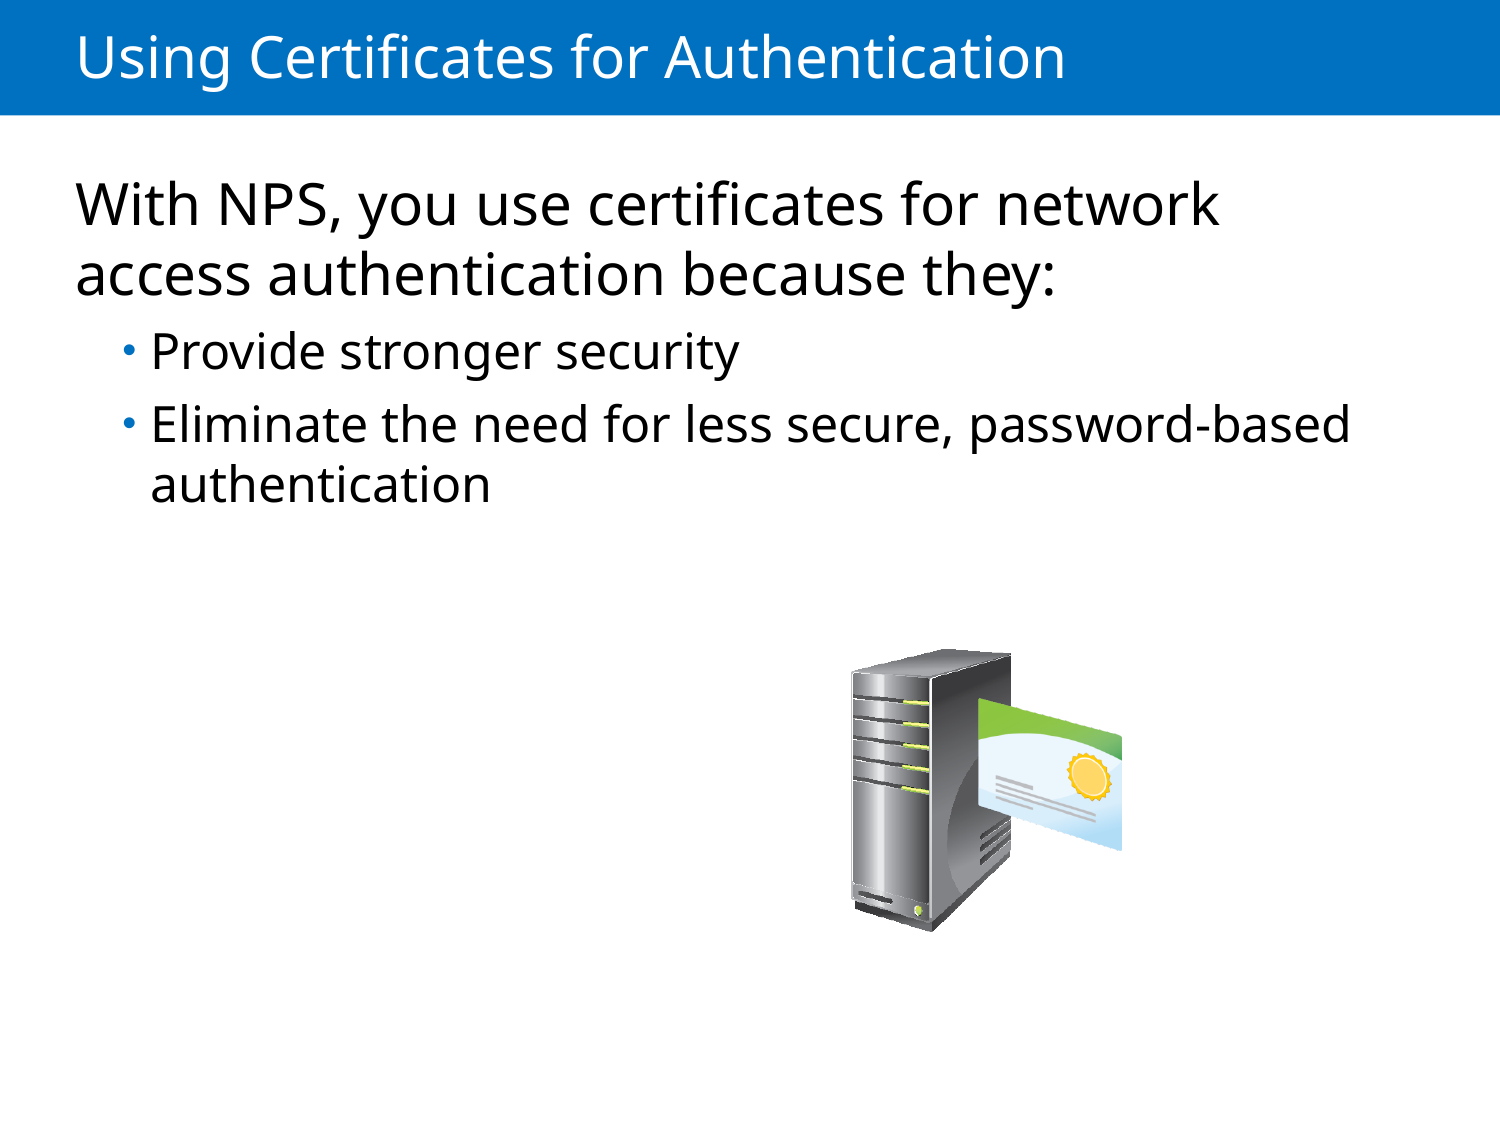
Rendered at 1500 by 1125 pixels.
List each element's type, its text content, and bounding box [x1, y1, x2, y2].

text_box With NPS, you use certificates for network access authentication because they: Provide stronger security Eliminate the need for less secure, password-based authentication [75, 167, 1408, 1012]
title Using Certificates for Authentication [75, 0, 1351, 122]
picture [851, 649, 1126, 932]
